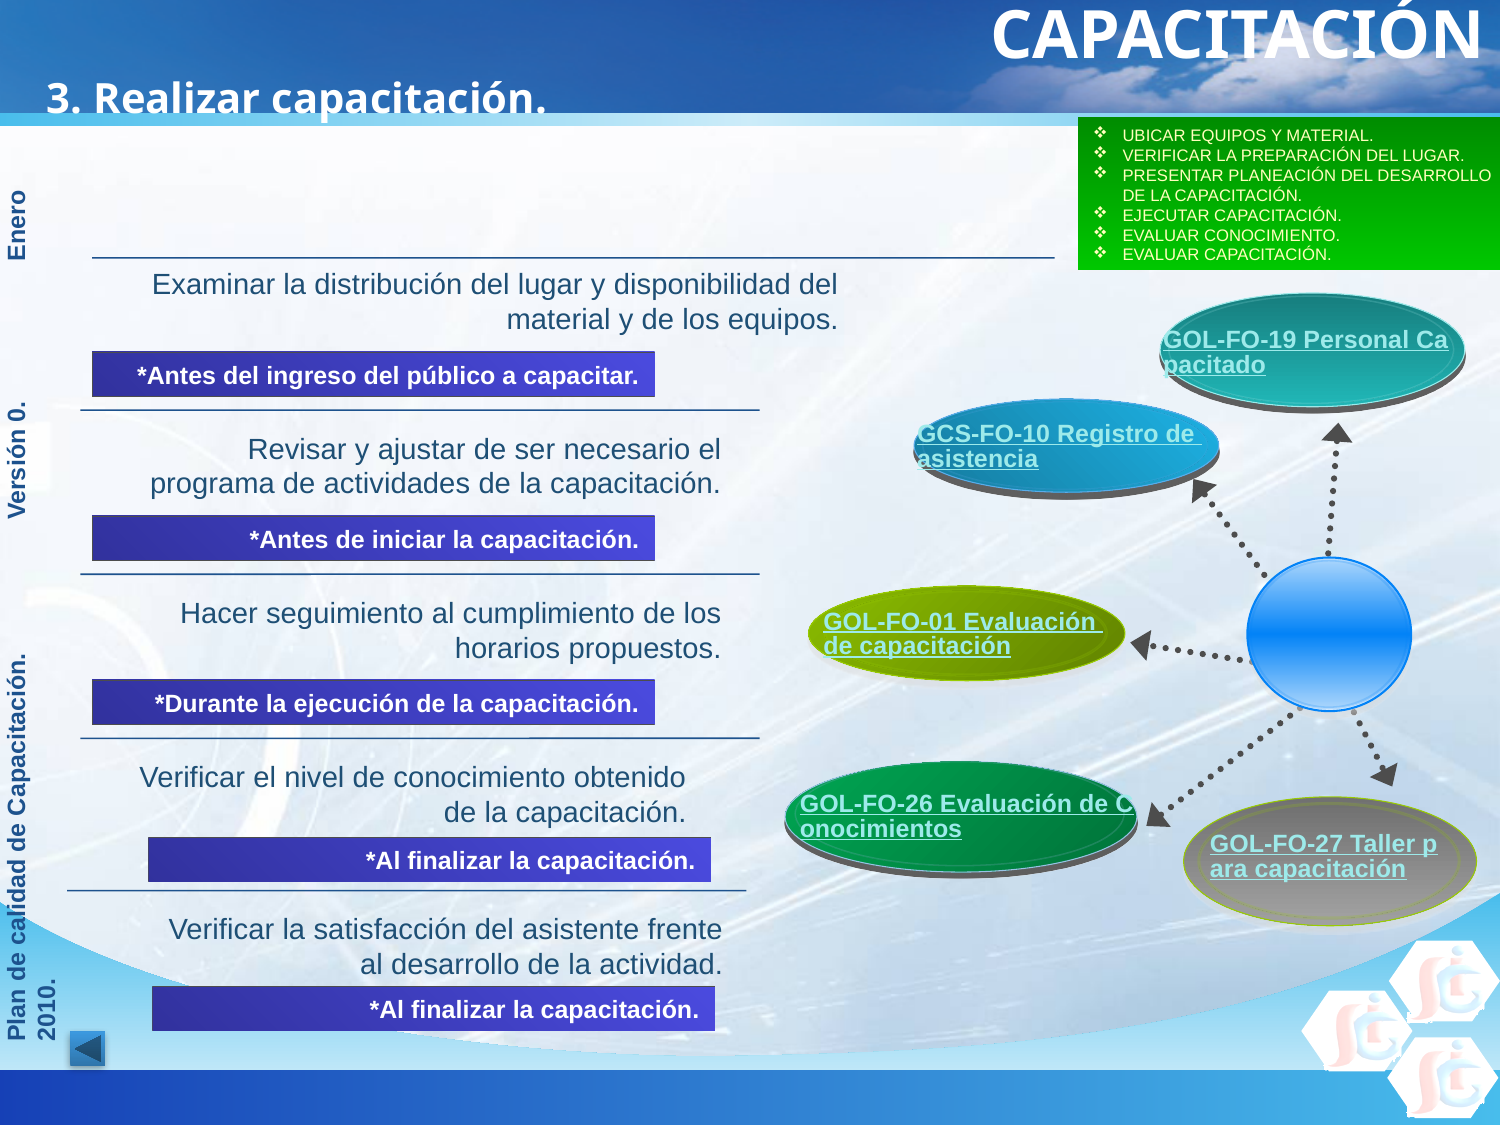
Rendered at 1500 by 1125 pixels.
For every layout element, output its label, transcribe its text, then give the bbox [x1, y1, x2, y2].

text_box [70, 1031, 106, 1067]
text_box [1183, 796, 1477, 927]
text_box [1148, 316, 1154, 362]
text_box *Antes de iniciar la capacitación. [92, 515, 655, 561]
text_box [784, 761, 1138, 873]
text_box Revisar y ajustar de ser necesario el programa de actividades de la capacitación. [127, 422, 737, 508]
text_box *Durante la ejecución de la capacitación. [92, 679, 655, 725]
text_box Verificar el nivel de conocimiento obtenido de la capacitación. [92, 750, 702, 836]
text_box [1159, 292, 1466, 407]
picture [0, 125, 1500, 1056]
text_box UBICAR EQUIPOS Y MATERIAL. VERIFICAR LA PREPARACIÓN DEL LUGAR. PRESENTAR PLANEACIÓN DEL DESARROLLO DE LA CAPACITACIÓN. EJECUTAR CAPACITACIÓN. EVALUAR CONOCIMIENTO. EVALUAR CAPACITACIÓN. [1078, 117, 1500, 270]
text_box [913, 398, 1219, 493]
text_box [1128, 487, 1341, 838]
text_box *Antes del ingreso del público a capacitar. [92, 351, 655, 397]
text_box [1247, 557, 1412, 712]
text_box *Al finalizar la capacitación. [148, 837, 711, 882]
text_box *Al finalizar la capacitación. [152, 986, 715, 1031]
text_box [1377, 770, 1396, 787]
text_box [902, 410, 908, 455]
text_box Hacer seguimiento al cumplimiento de los horarios propuestos. [127, 586, 737, 672]
text_box Examinar la distribución del lugar y disponibilidad del material y de los equipos. [127, 258, 854, 344]
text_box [808, 585, 1126, 681]
text_box Verificar la satisfacción del asistente frente al desarrollo de la actividad. [128, 903, 739, 988]
text_box [1327, 422, 1348, 436]
text_box CAPACITACIÓN 3. Realizar capacitación. [0, 0, 1500, 122]
